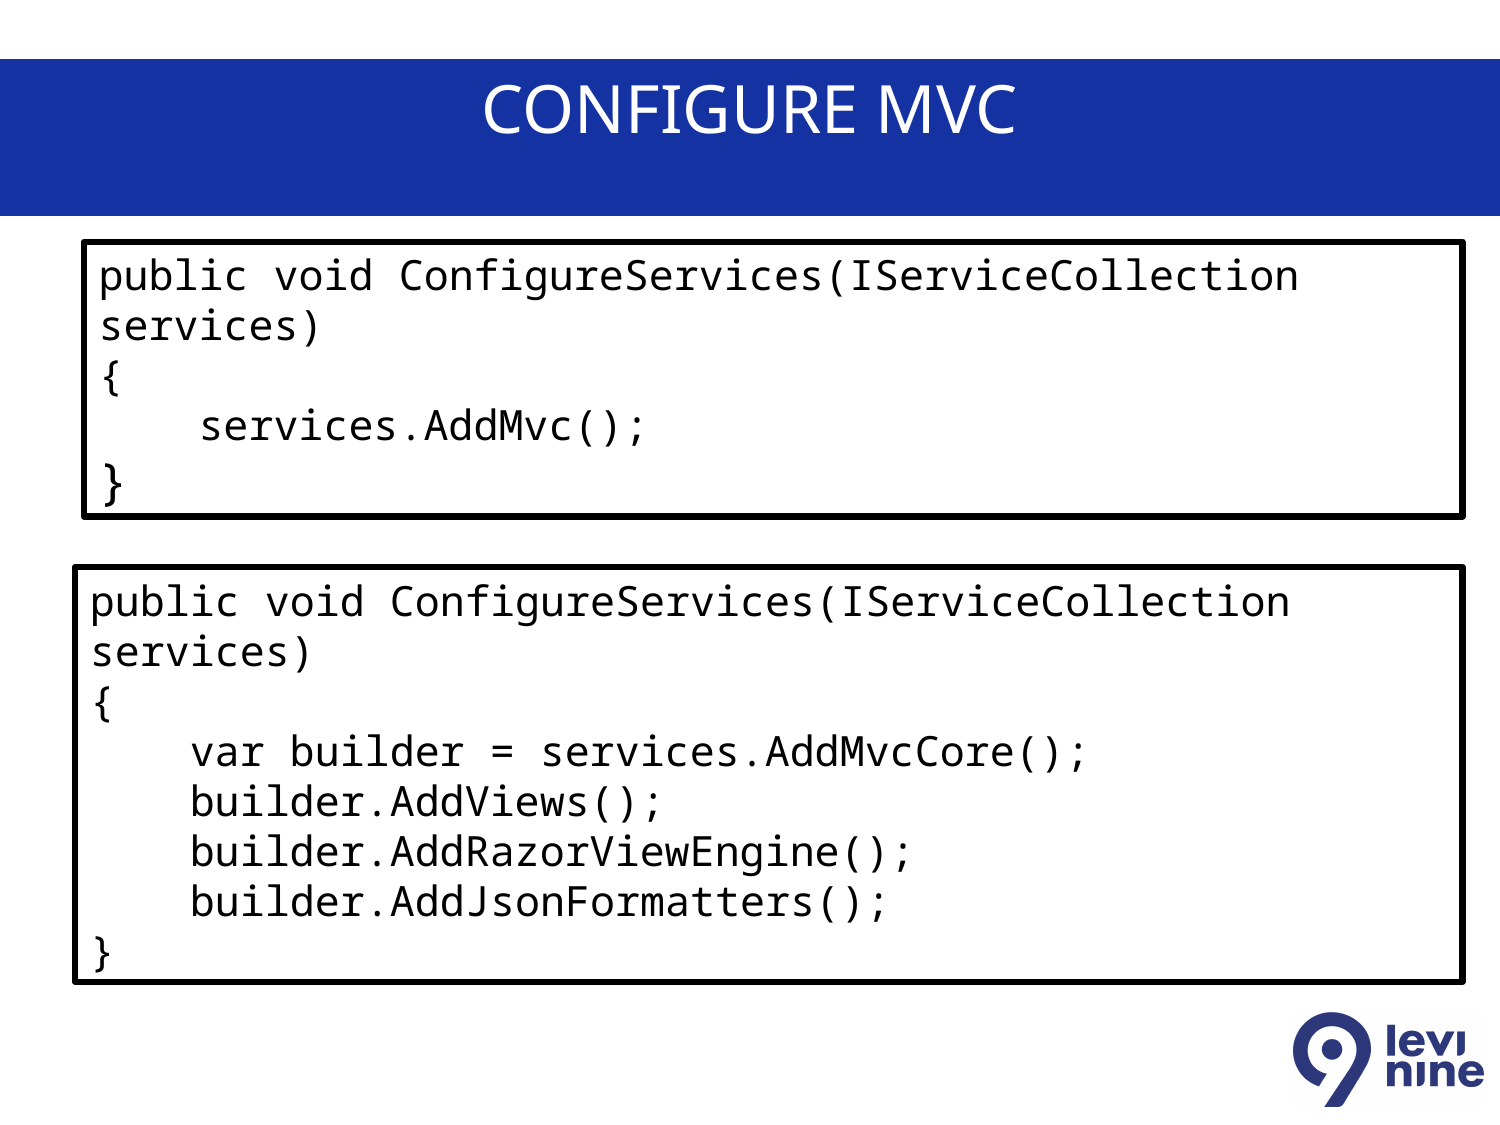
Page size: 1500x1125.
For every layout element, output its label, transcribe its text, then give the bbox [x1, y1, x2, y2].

picture [1293, 1012, 1484, 1107]
title Configure MVC [0, 59, 1500, 216]
text_box public void ConfigureServices(IServiceCollection services) { var builder = services.AddMvcCore(); builder.AddViews(); builder.AddRazorViewEngine(); builder.AddJsonFormatters(); } [75, 566, 1463, 982]
text_box public void ConfigureServices(IServiceCollection services) { services.AddMvc(); } [83, 241, 1463, 517]
